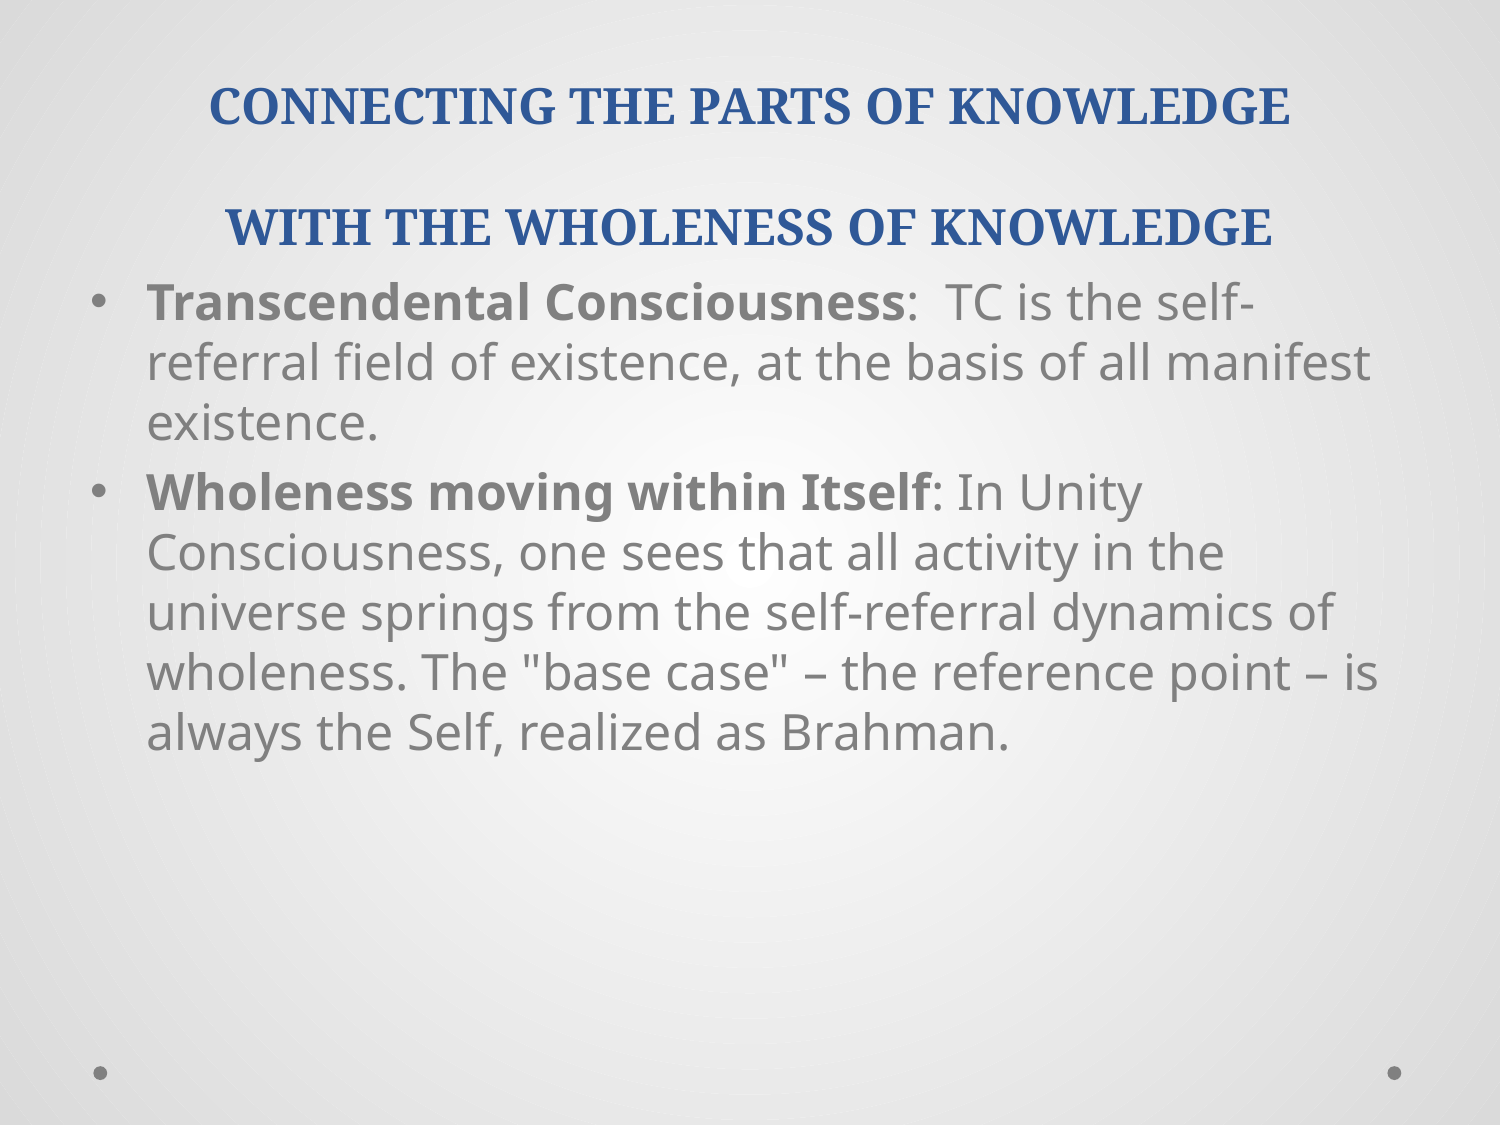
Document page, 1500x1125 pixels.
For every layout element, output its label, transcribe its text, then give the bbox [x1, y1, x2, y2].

list Transcendental Consciousness: TC is the self-referral field of existence, at the basis of all manifest existence. Wholeness moving within Itself: In Unity Consciousness, one sees that all activity in the universe springs from the self-referral dynamics of wholeness. The "base case" – the reference point – is always the Self, realized as Brahman. [75, 262, 1425, 1005]
title CONNECTING THE PARTS OF KNOWLEDGE WITH THE WHOLENESS OF KNOWLEDGE [75, 0, 1425, 262]
